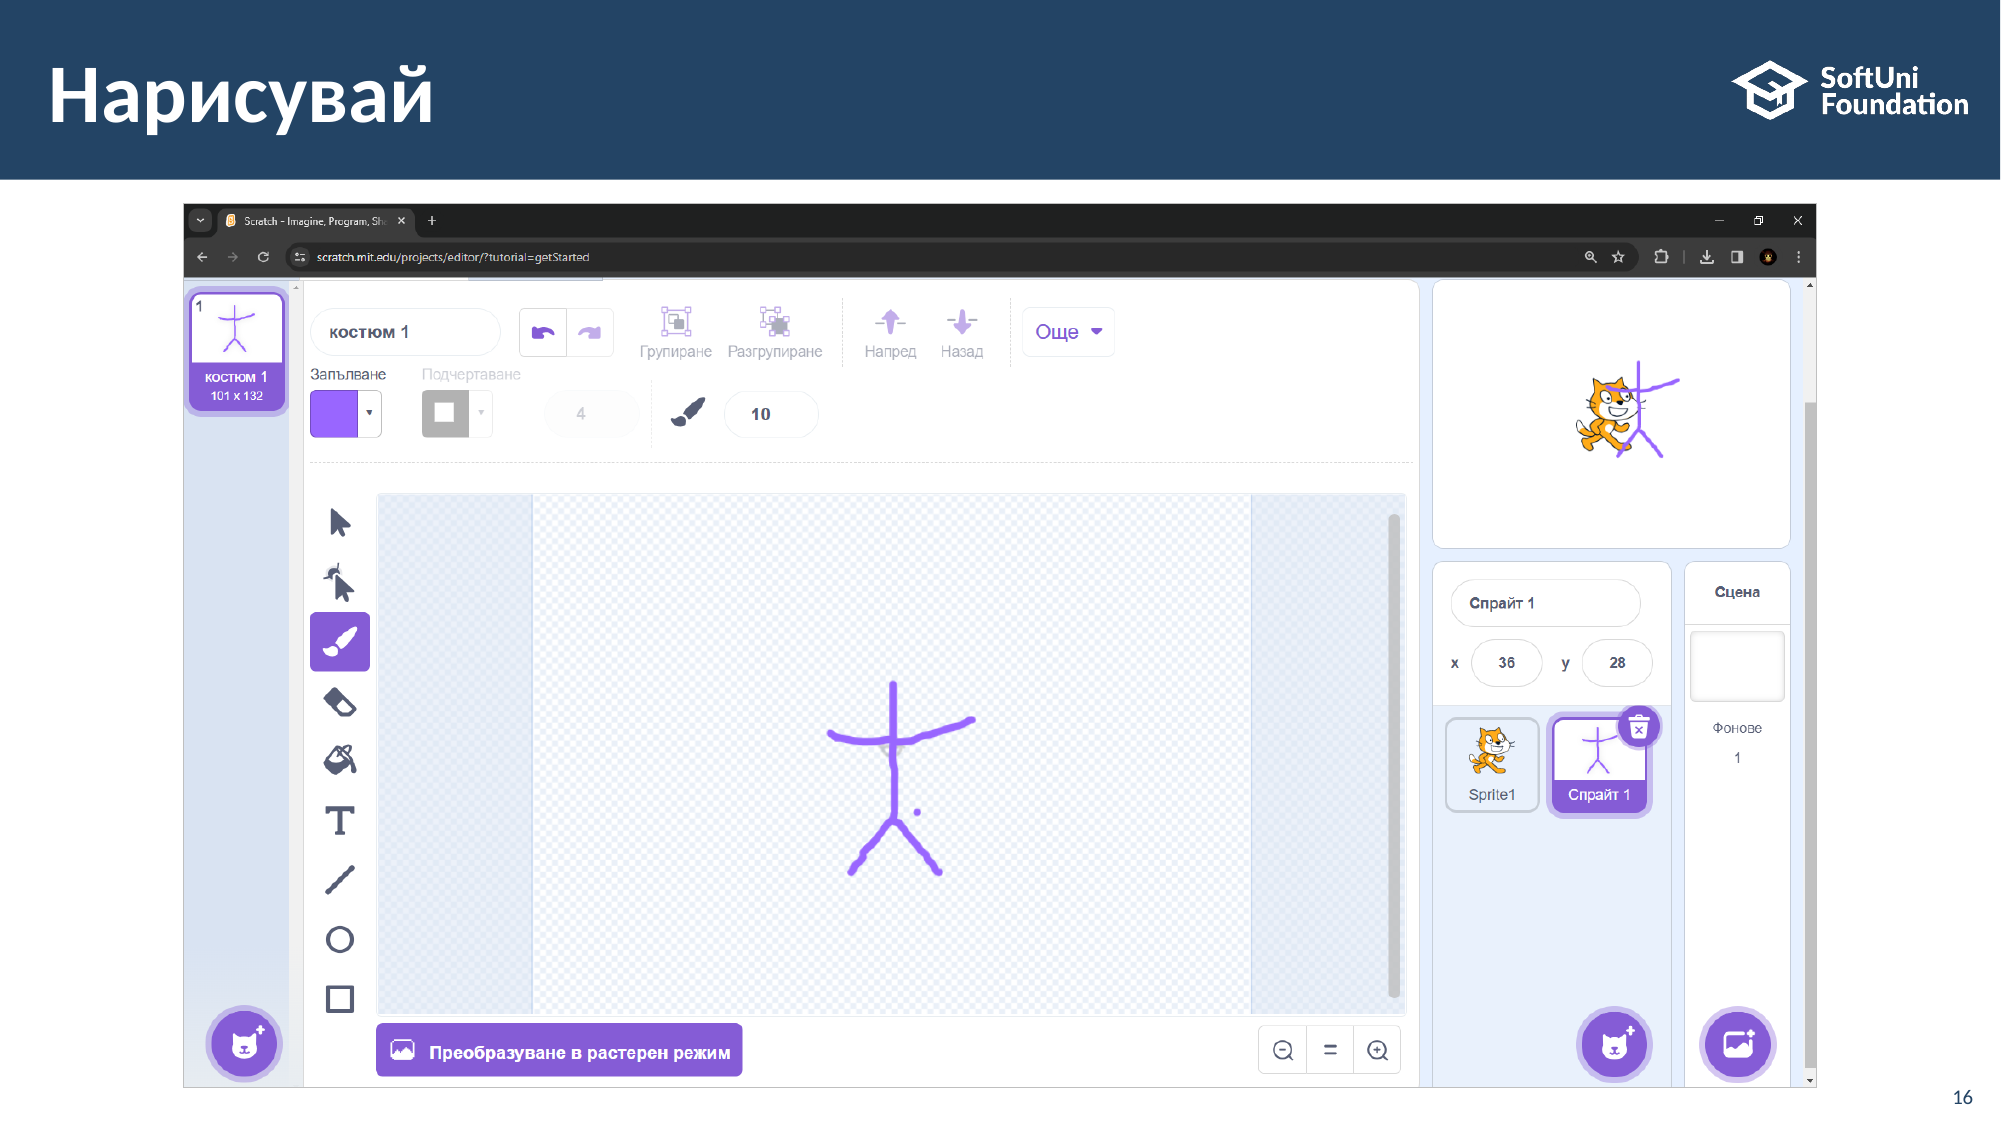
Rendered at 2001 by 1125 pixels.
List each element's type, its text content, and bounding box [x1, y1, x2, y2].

picture [183, 202, 1817, 1088]
slide_number 16 [1927, 1067, 1989, 1117]
title Нарисувай [31, 16, 1716, 162]
picture [1731, 60, 1968, 120]
